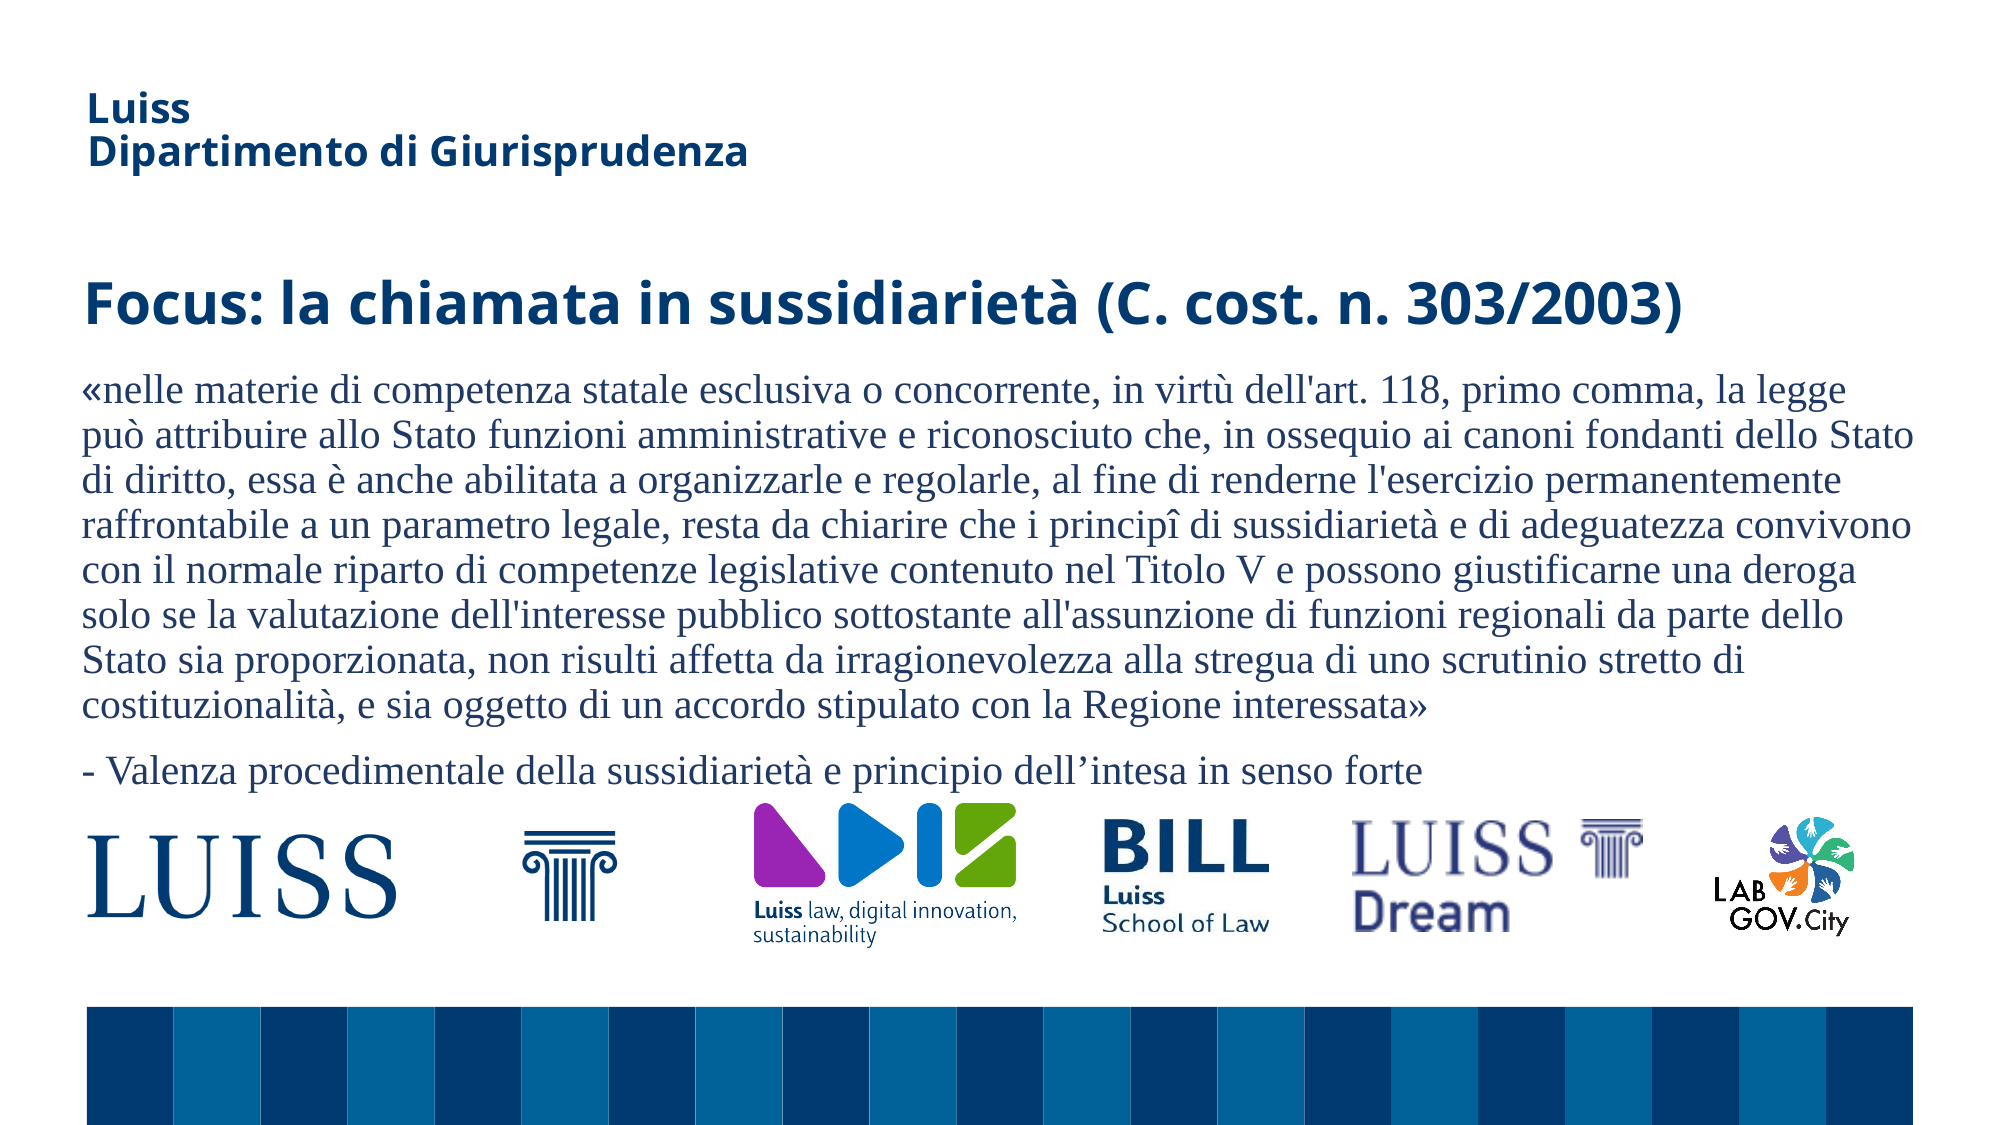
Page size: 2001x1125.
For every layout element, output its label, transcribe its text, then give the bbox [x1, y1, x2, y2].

title Focus: la chiamata in sussidiarietà (C. cost. n. 303/2003) [83, 274, 1919, 338]
picture [1103, 819, 1269, 932]
picture [84, 831, 619, 921]
subtitle «nelle materie di competenza statale esclusiva o concorrente, in virtù dell'art. 118, primo comma, la legge può attribuire allo Stato funzioni amministrative e riconosciuto che, in ossequio ai canoni fondanti dello Stato di diritto, essa è anche abilitata a organizzarle e regolarle, al fine di renderne l'esercizio permanentemente raffrontabile a un parametro legale, resta da chiarire che i principî di sussidiarietà e di adeguatezza convivono con il normale riparto di competenze legislative contenuto nel Titolo V e possono giustificarne una deroga solo se la valutazione dell'interesse pubblico sottostante all'assunzione di funzioni regionali da parte dello Stato sia proporzionata, non risulti affetta da irragionevolezza alla stregua di uno scrutinio stretto di costituzionalità, e sia oggetto di un accordo stipulato con la Regione interessata» - Valenza procedimentale della sussidiarietà e principio dell’intesa in senso forte [81, 367, 1918, 798]
list Dipartimento di Giurisprudenza [86, 130, 1218, 250]
picture [1707, 808, 1862, 944]
picture [1352, 819, 1643, 932]
picture [754, 803, 1016, 948]
